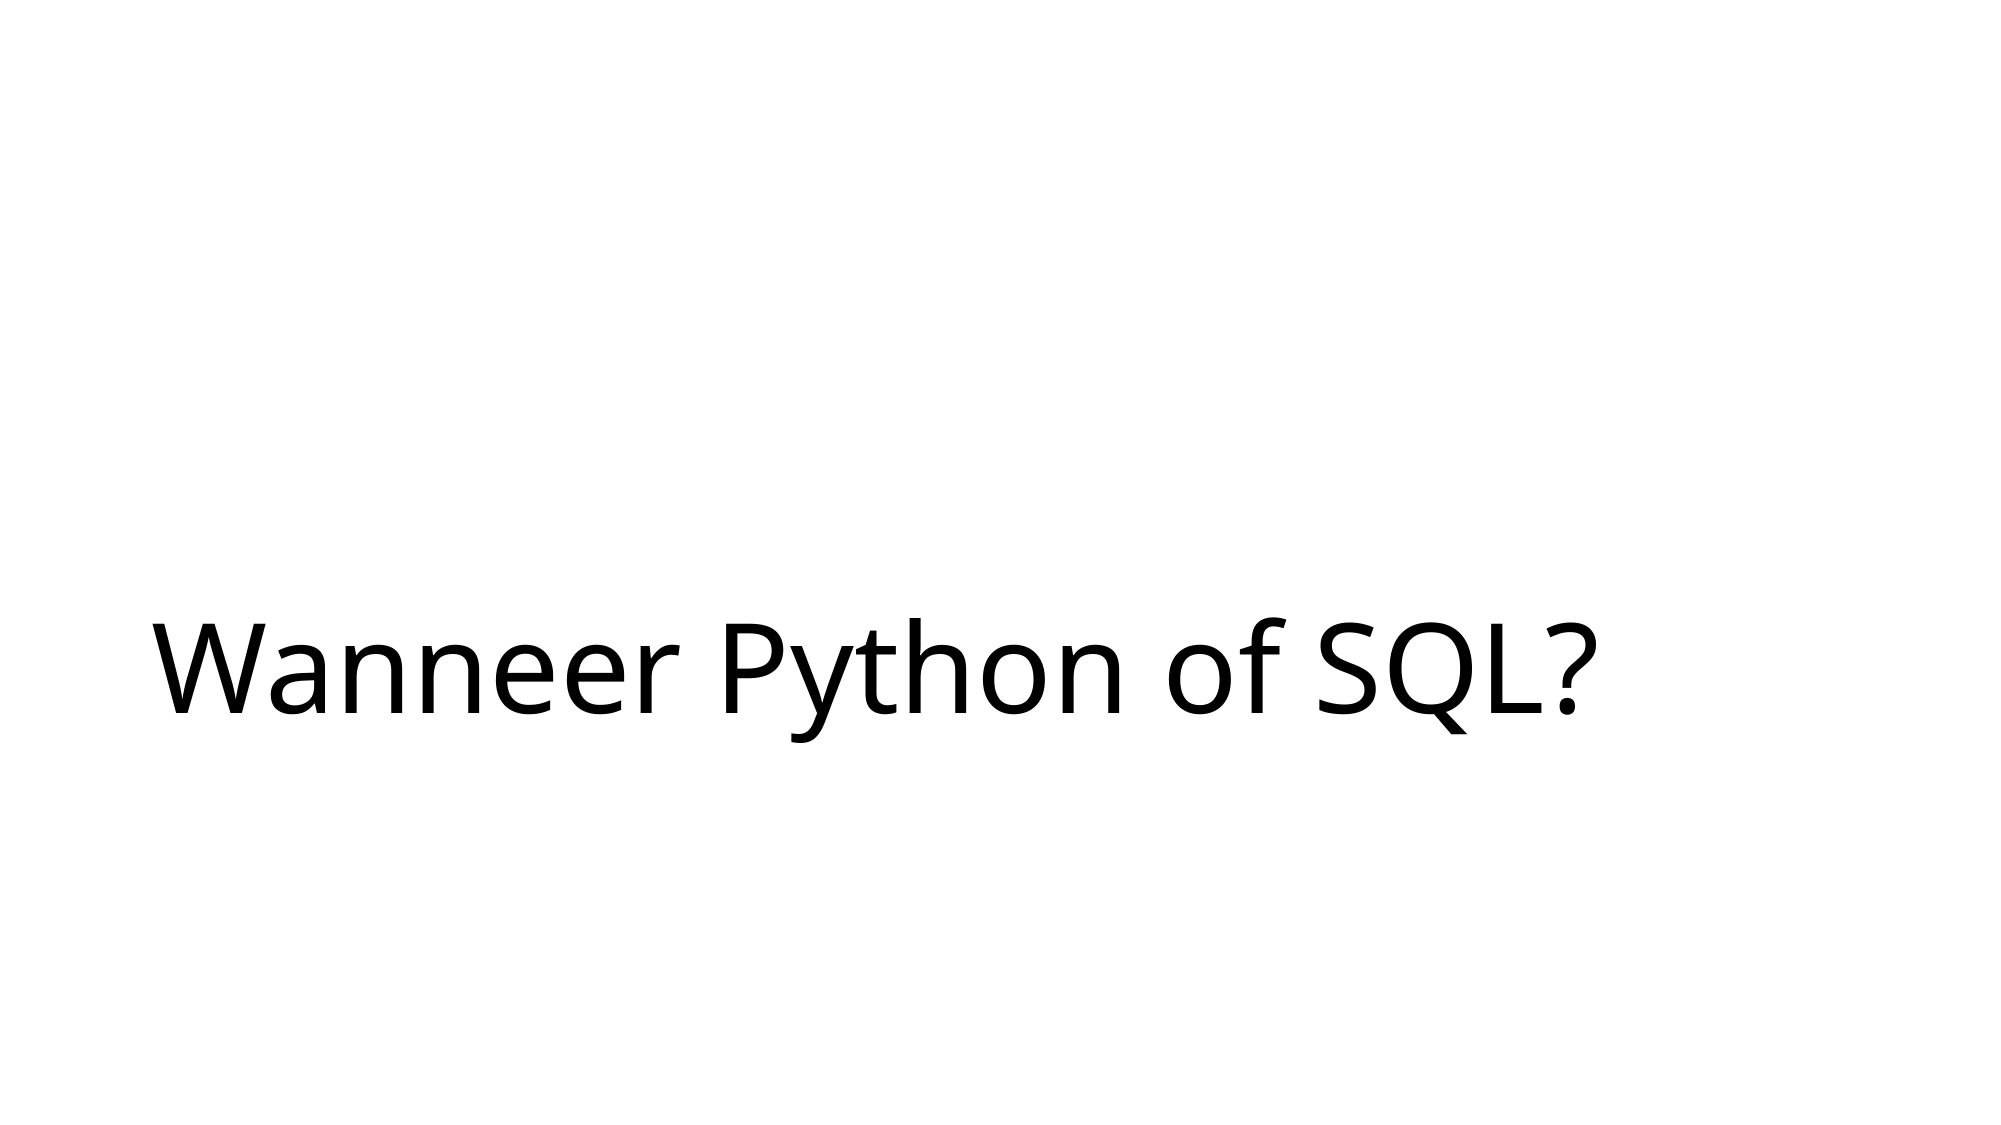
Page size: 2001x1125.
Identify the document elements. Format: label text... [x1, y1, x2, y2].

title Wanneer Python of SQL? [136, 280, 1862, 749]
